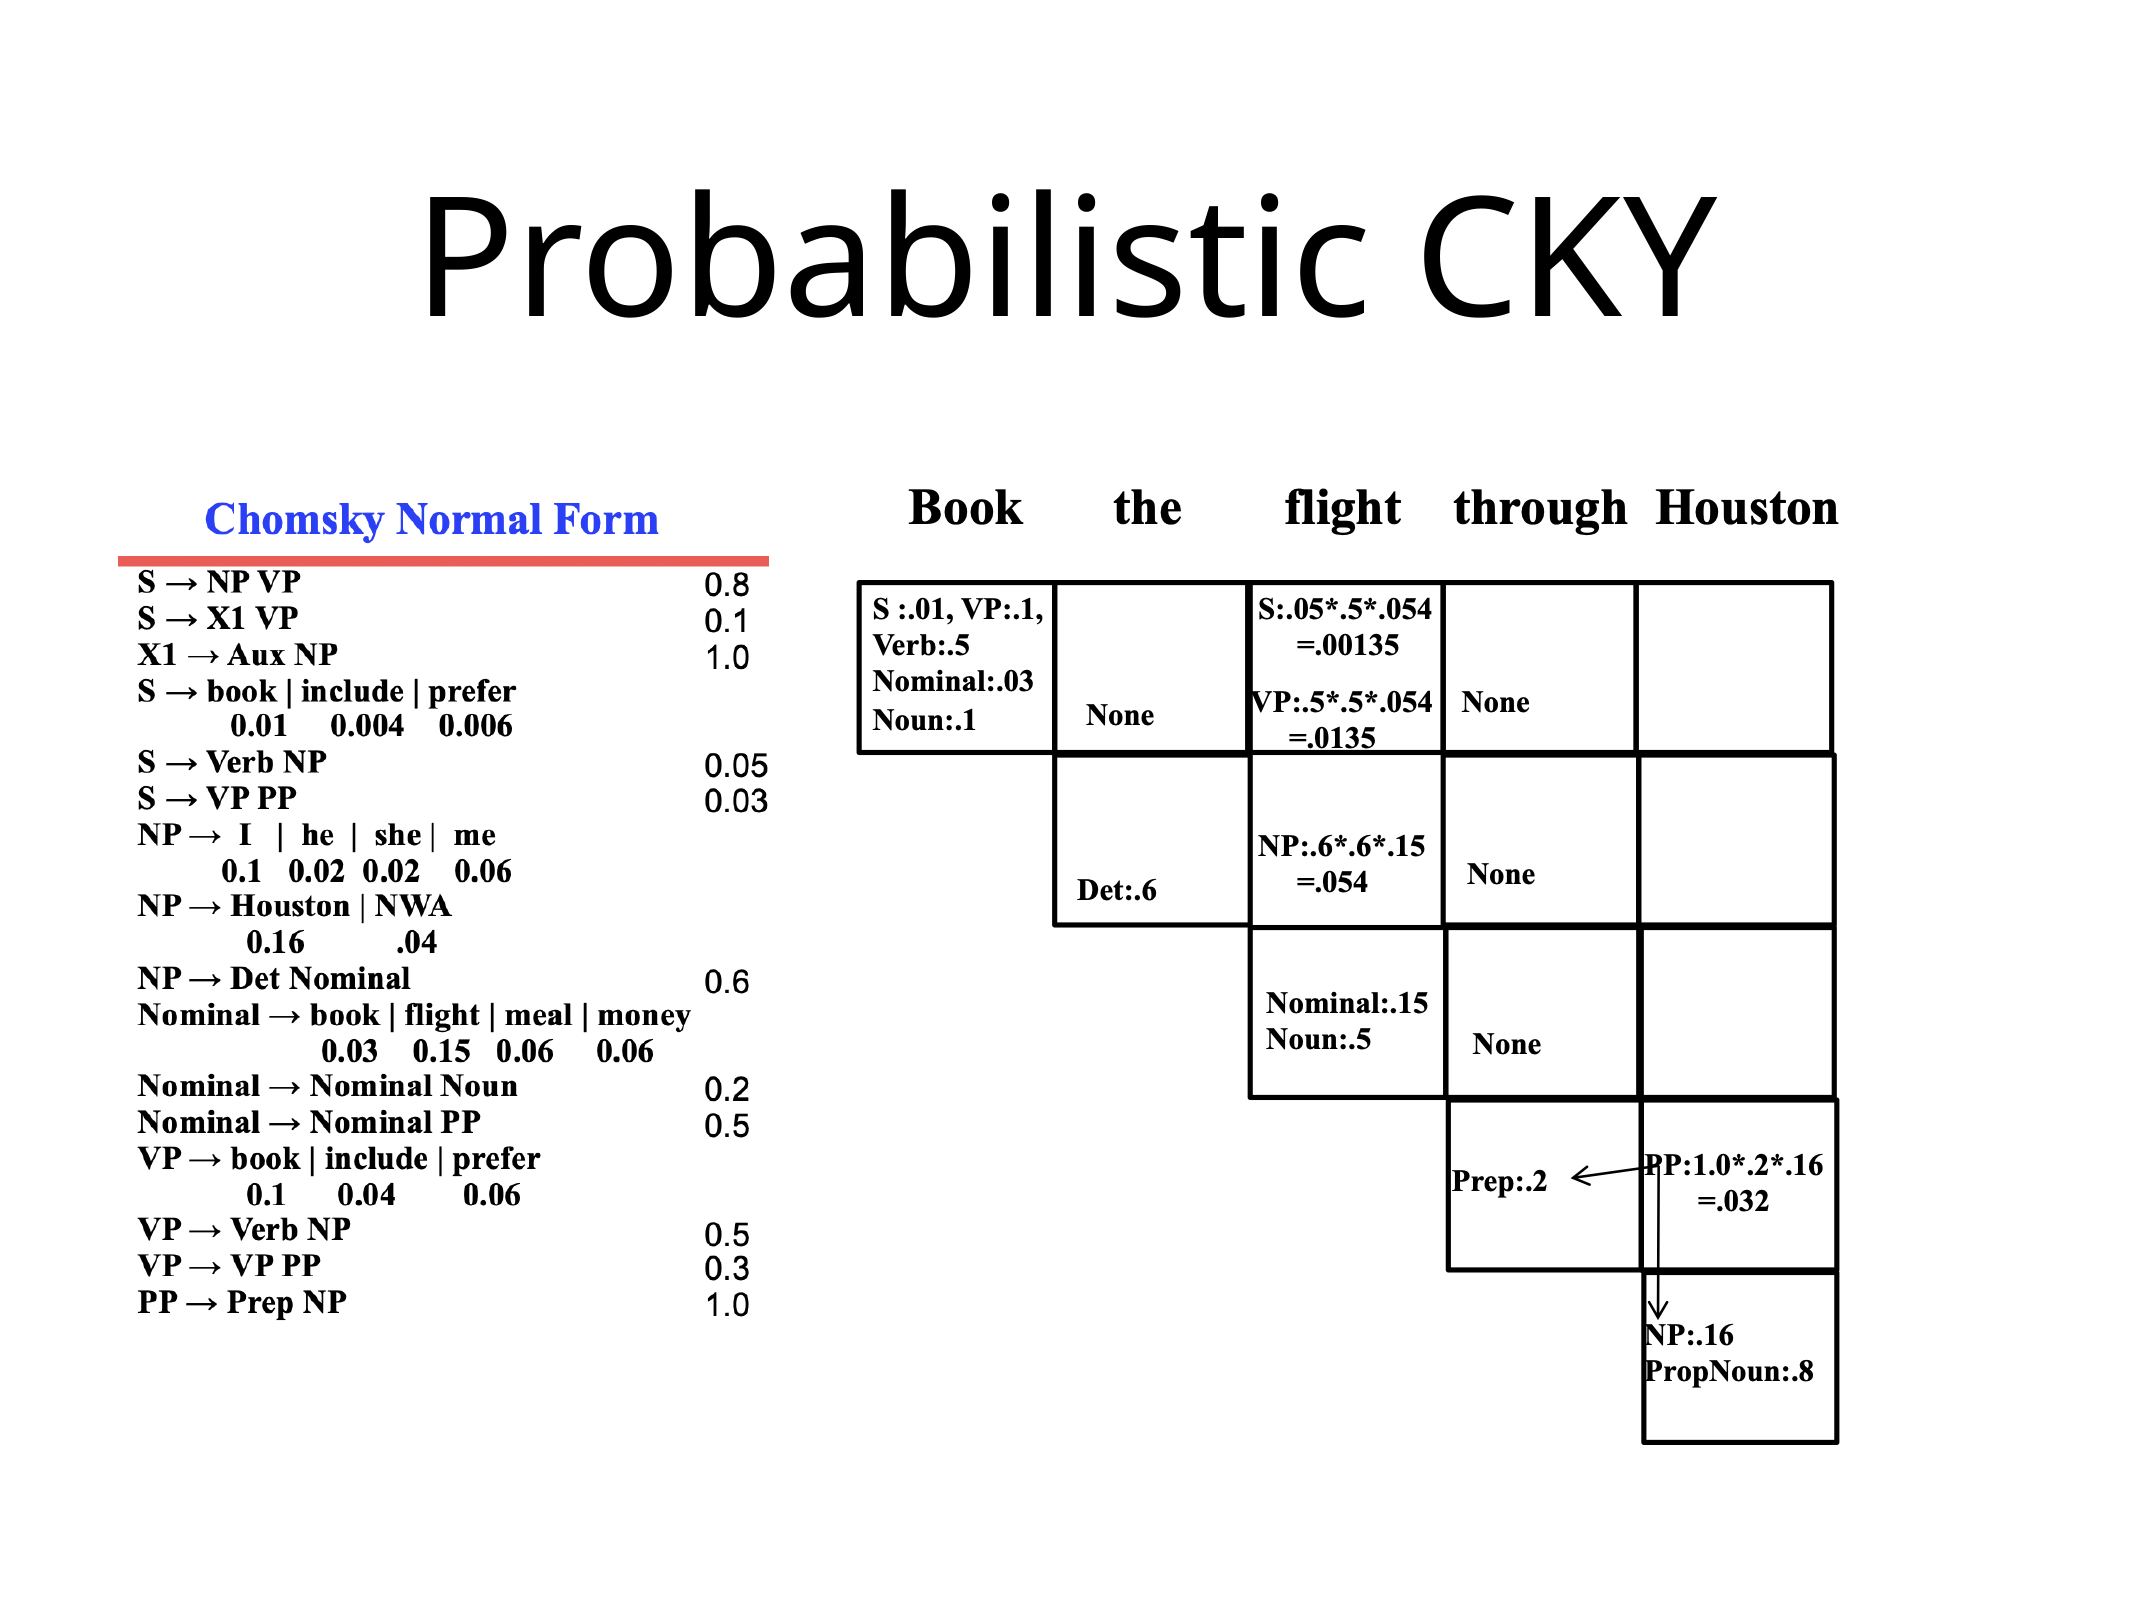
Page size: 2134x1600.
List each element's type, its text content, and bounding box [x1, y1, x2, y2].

picture [118, 483, 812, 1360]
picture [853, 459, 1897, 1445]
title Probabilistic CKY [57, 72, 2076, 428]
